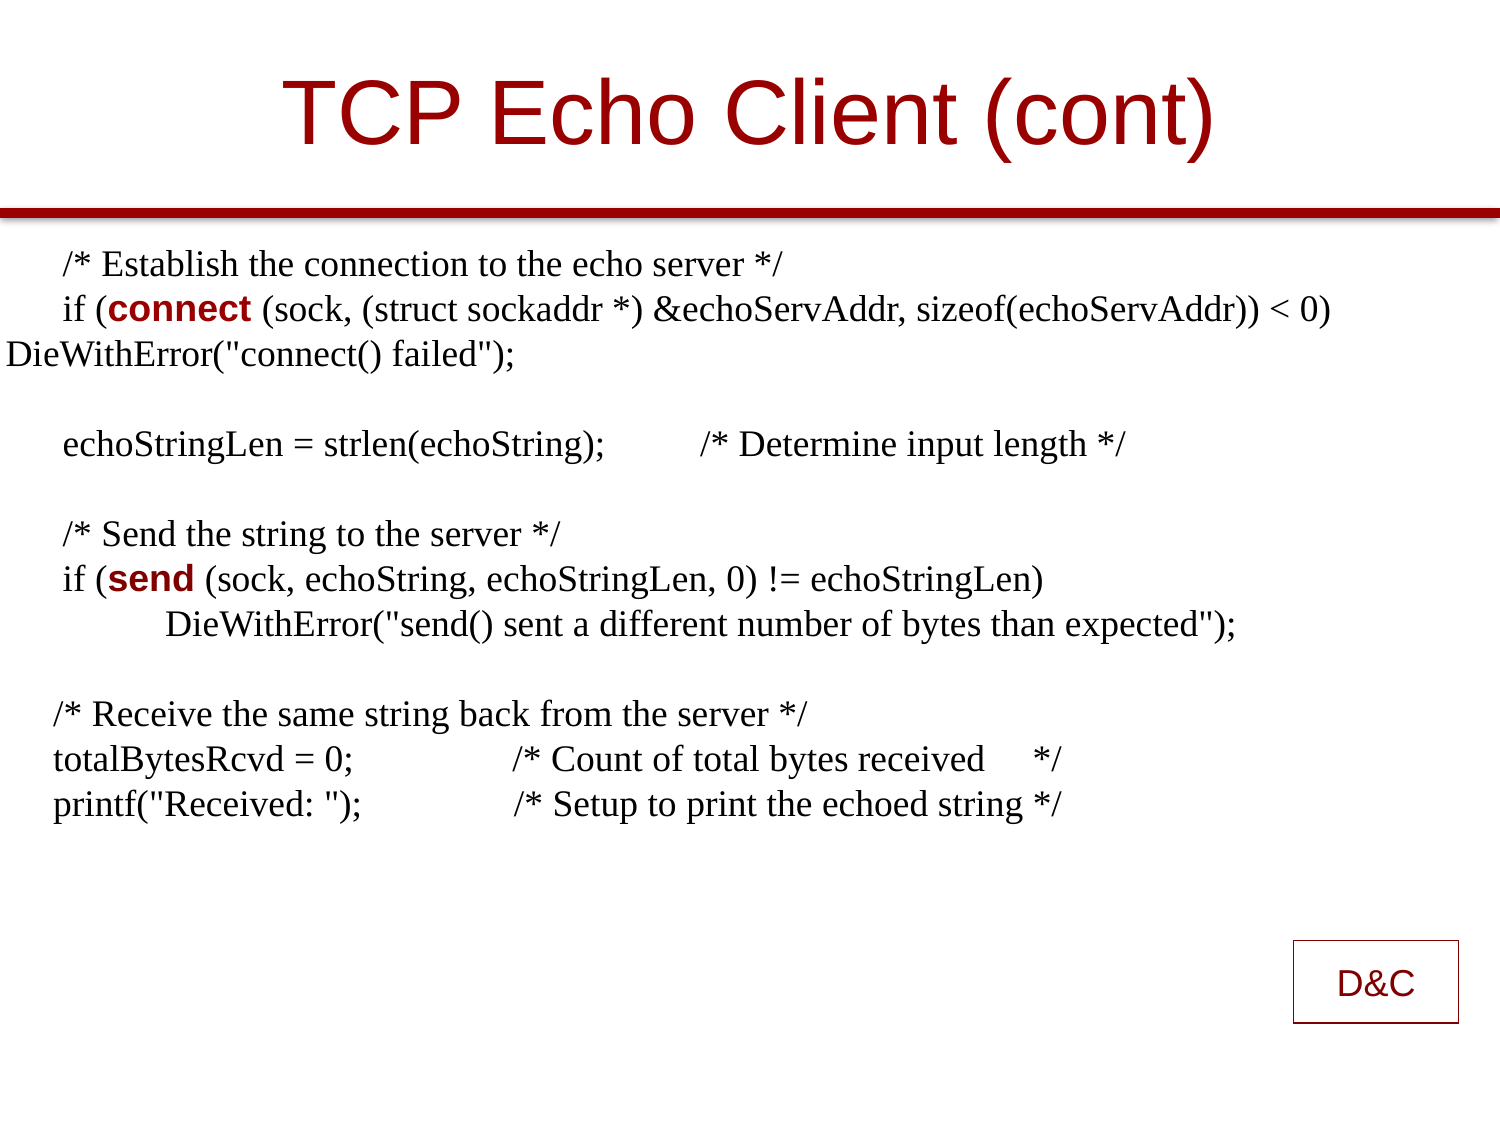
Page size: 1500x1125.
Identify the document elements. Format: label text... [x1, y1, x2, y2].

title TCP Echo Client (cont) [75, 13, 1425, 202]
text_box /* Establish the connection to the echo server */ if (connect (sock, (struct sockaddr *) &echoServAddr, sizeof(echoServAddr)) < 0) DieWithError("connect() failed"); echoStringLen = strlen(echoString); /* Determine input length */ /* Send the string to the server */ if (send (sock, echoString, echoStringLen, 0) != echoStringLen) DieWithError("send() sent a different number of bytes than expected"); /* Receive the same string back from the server */ totalBytesRcvd = 0; /* Count of total bytes received */ printf("Received: "); /* Setup to print the echoed string */ [5, 239, 1465, 960]
text_box D&C [1293, 940, 1459, 1024]
